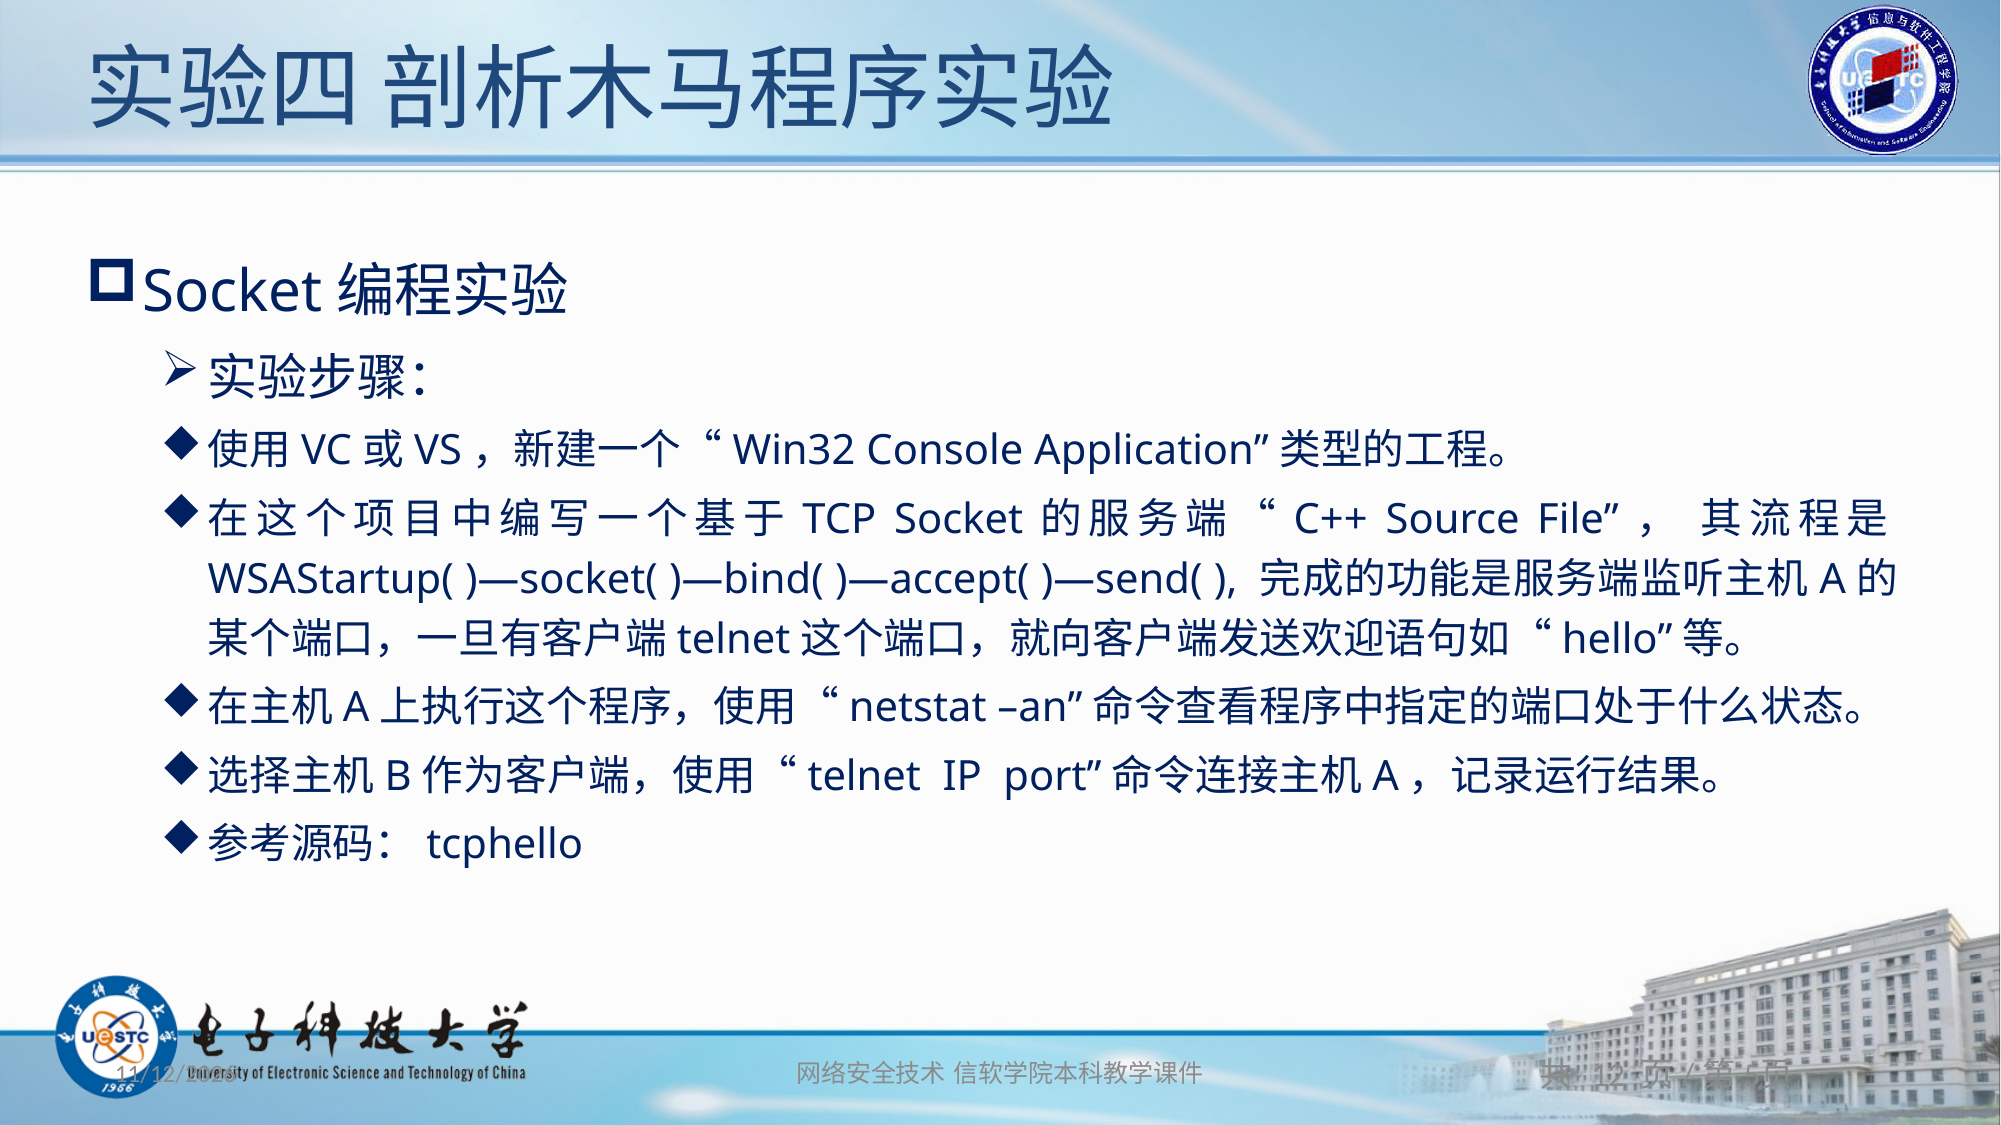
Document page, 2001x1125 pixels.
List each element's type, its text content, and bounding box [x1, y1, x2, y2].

title 实验四 剖析木马程序实验 [70, 12, 1725, 159]
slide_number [99, 1042, 567, 1103]
footer 网络安全技术 信软学院本科教学课件 [683, 1042, 1317, 1103]
list Socket编程实验 实验步骤： 使用VC或VS，新建一个“Win32 Console Application”类型的工程。 在这个项目中编写一个基于TCP Socket的服务端“C++ Source File”， 其流程是WSAStartup( )—socket( )—bind( )—accept( )—send( ), 完成的功能是服务端监听主机A的某个端口，一旦有客户端telnet这个端口，就向客户端发送欢迎语句如“hello”等。 在主机A上执行这个程序，使用“netstat –an”命令查看程序中指定的端口处于什么状态。 选择主机B作为客户端，使用“telnet IP port”命令连接主机A，记录运行结果。 参考源码：tcphello [70, 231, 1914, 965]
slide_number 共 12 页/第5页 [1433, 1042, 1900, 1103]
picture [0, 0, 2001, 1125]
